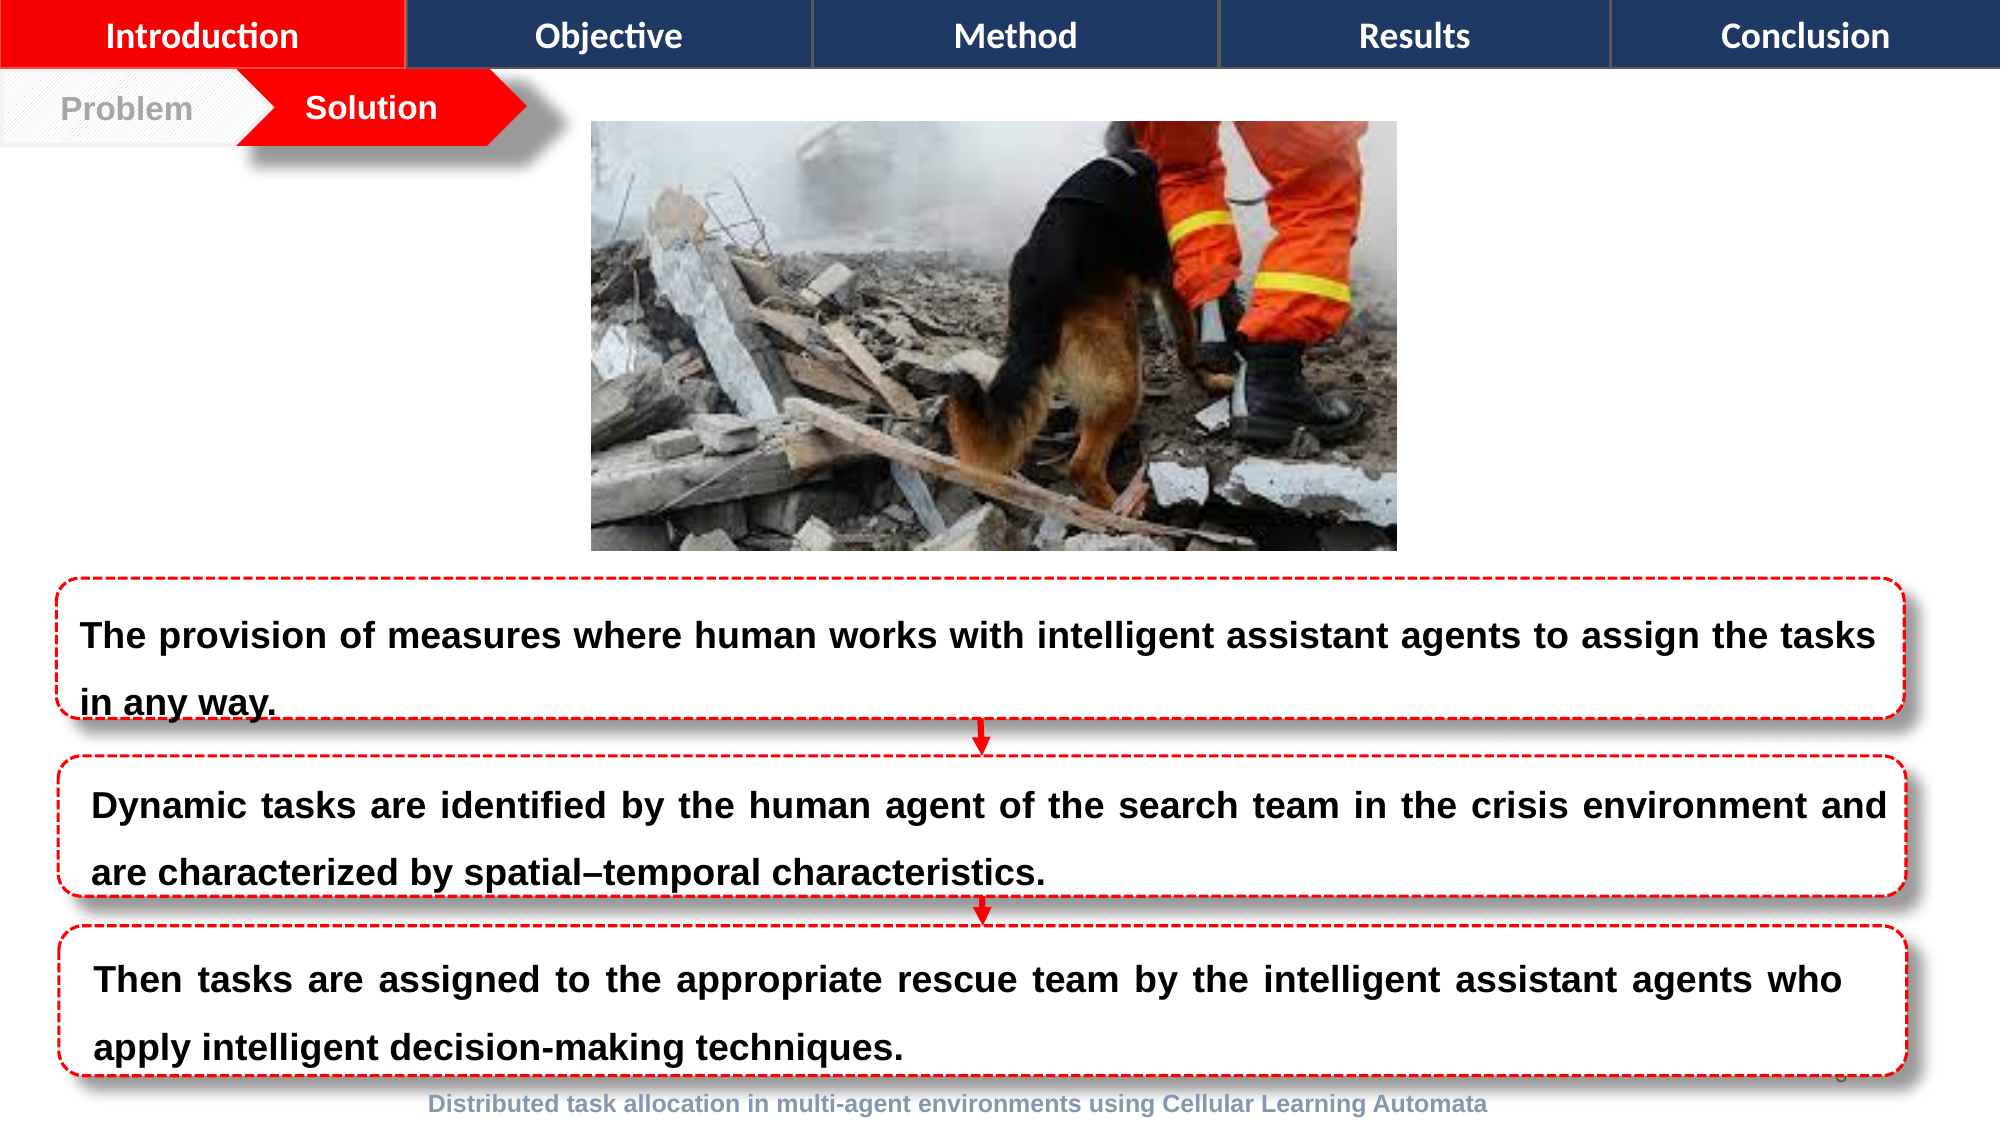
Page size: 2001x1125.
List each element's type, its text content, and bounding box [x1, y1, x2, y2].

text_box Dynamic tasks are identified by the human agent of the search team in the crisis environment and are characterized by spatial–temporal characteristics. [76, 750, 1904, 901]
text_box The provision of measures where human works with intelligent assistant agents to assign the tasks in any way. [64, 580, 1893, 731]
text_box Problem [0, 69, 273, 146]
text_box [55, 582, 64, 714]
text_box [1855, 924, 1908, 1077]
text_box [57, 755, 76, 897]
slide_number 3 [1412, 1042, 1863, 1103]
picture [591, 121, 1397, 551]
text_box Then tasks are assigned to the appropriate rescue team by the intelligent assistant agents who apply intelligent decision-making techniques. [78, 925, 1859, 1076]
text_box [1904, 767, 1908, 885]
text_box [57, 925, 78, 1076]
text_box Distributed task allocation in multi-agent environments using Cellular Learning Automata [215, 1079, 1703, 1125]
text_box Solution [237, 69, 525, 145]
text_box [0, 0, 2000, 68]
text_box [1893, 581, 1906, 717]
